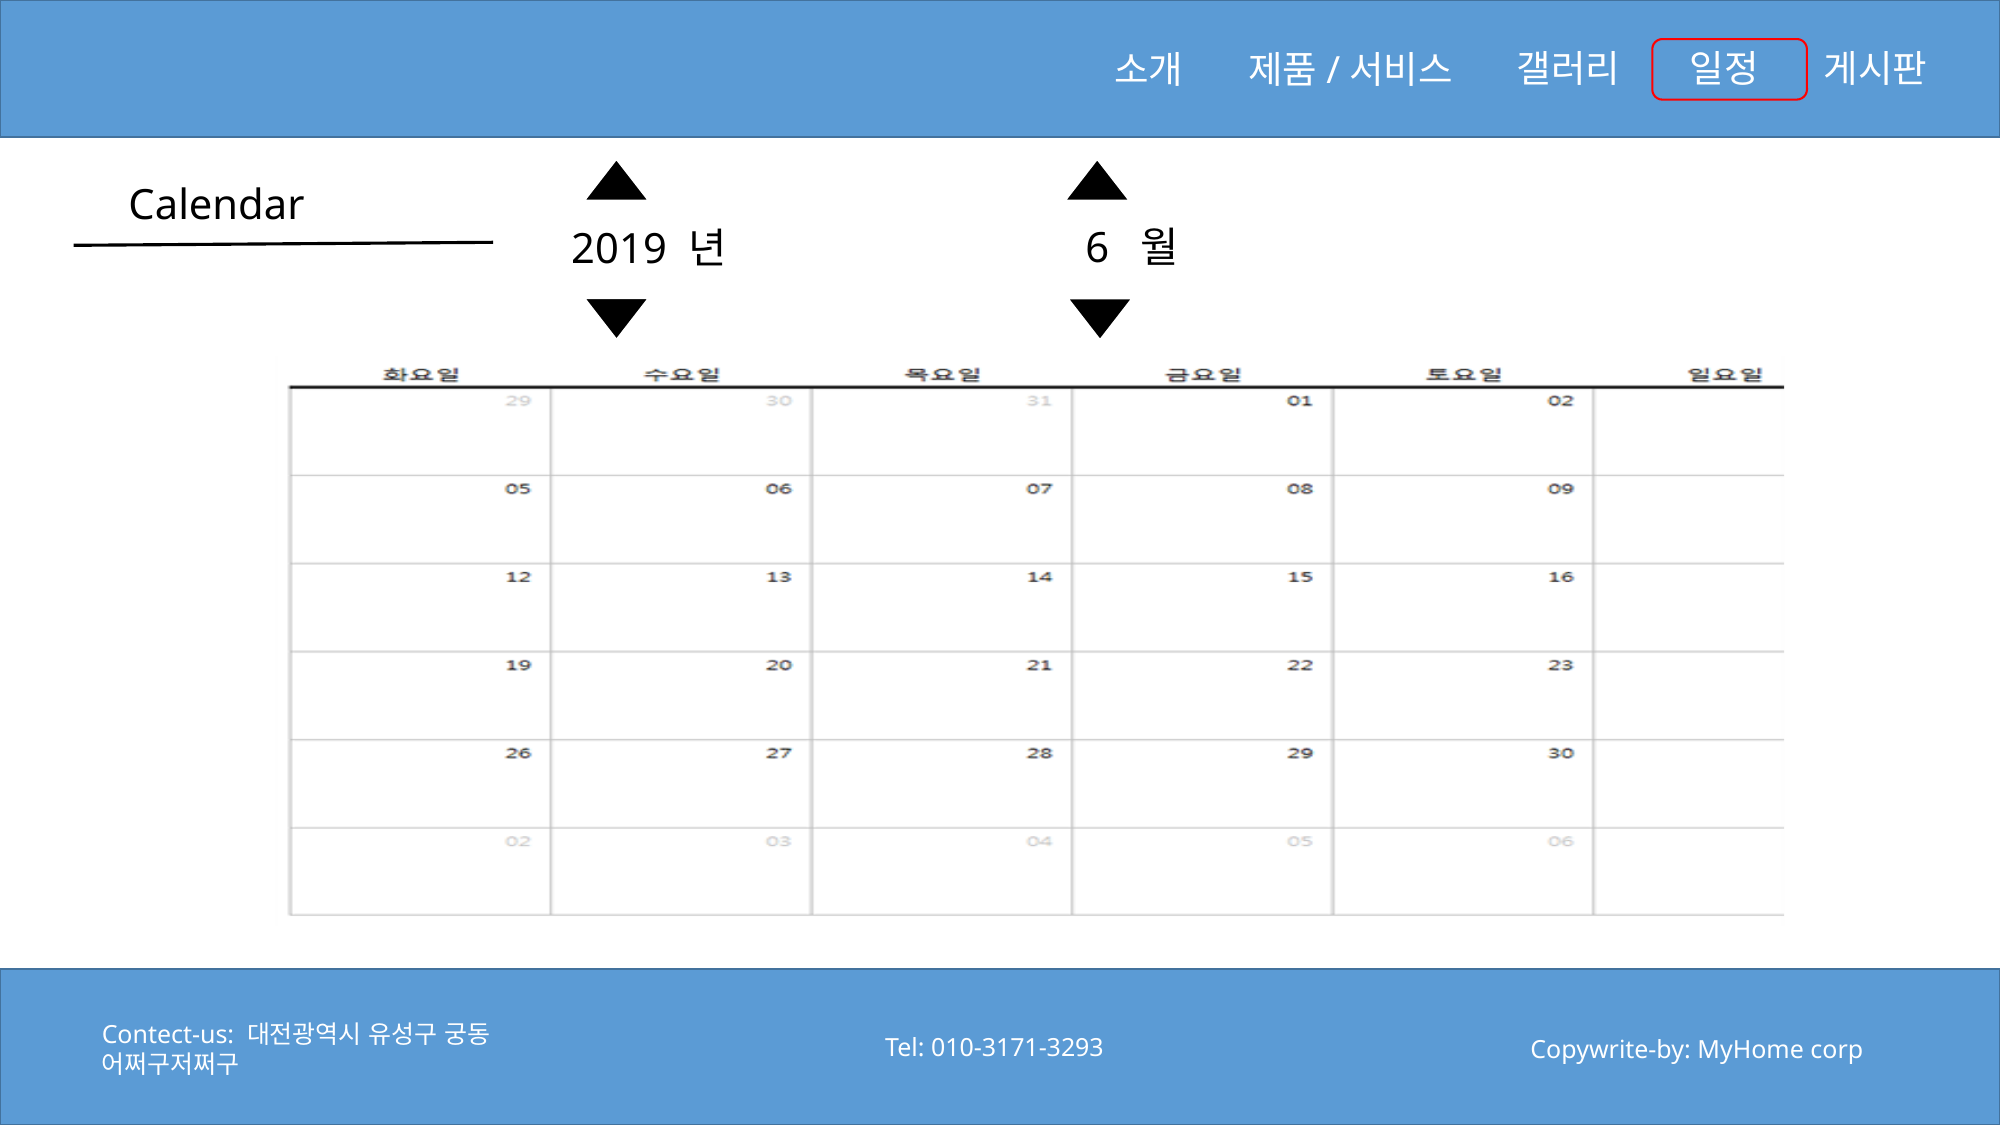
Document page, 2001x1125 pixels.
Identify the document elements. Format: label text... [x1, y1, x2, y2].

text_box [1062, 157, 1132, 202]
text_box Contect-us: 대전광역시 유성구 궁동 어쩌구저쩌구 [87, 1011, 617, 1086]
text_box [0, 0, 2000, 138]
picture [275, 356, 1785, 926]
text_box 갤러리 [1502, 37, 1650, 98]
text_box [1651, 38, 1809, 101]
text_box Copywrite-by: MyHome corp [1515, 1026, 2000, 1072]
text_box [1065, 297, 1135, 342]
text_box 2019 년 [556, 214, 742, 280]
text_box Calendar [97, 169, 336, 235]
text_box [0, 968, 2000, 1125]
text_box Tel: 010-3171-3293 [870, 978, 1130, 1114]
text_box 소개 [1099, 38, 1209, 98]
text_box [73, 242, 494, 246]
text_box [581, 296, 652, 342]
text_box 제품/서비스 [1233, 38, 1477, 98]
text_box [581, 157, 652, 202]
text_box 게시판 [1809, 37, 1961, 98]
text_box 6 월 [1070, 213, 1195, 279]
